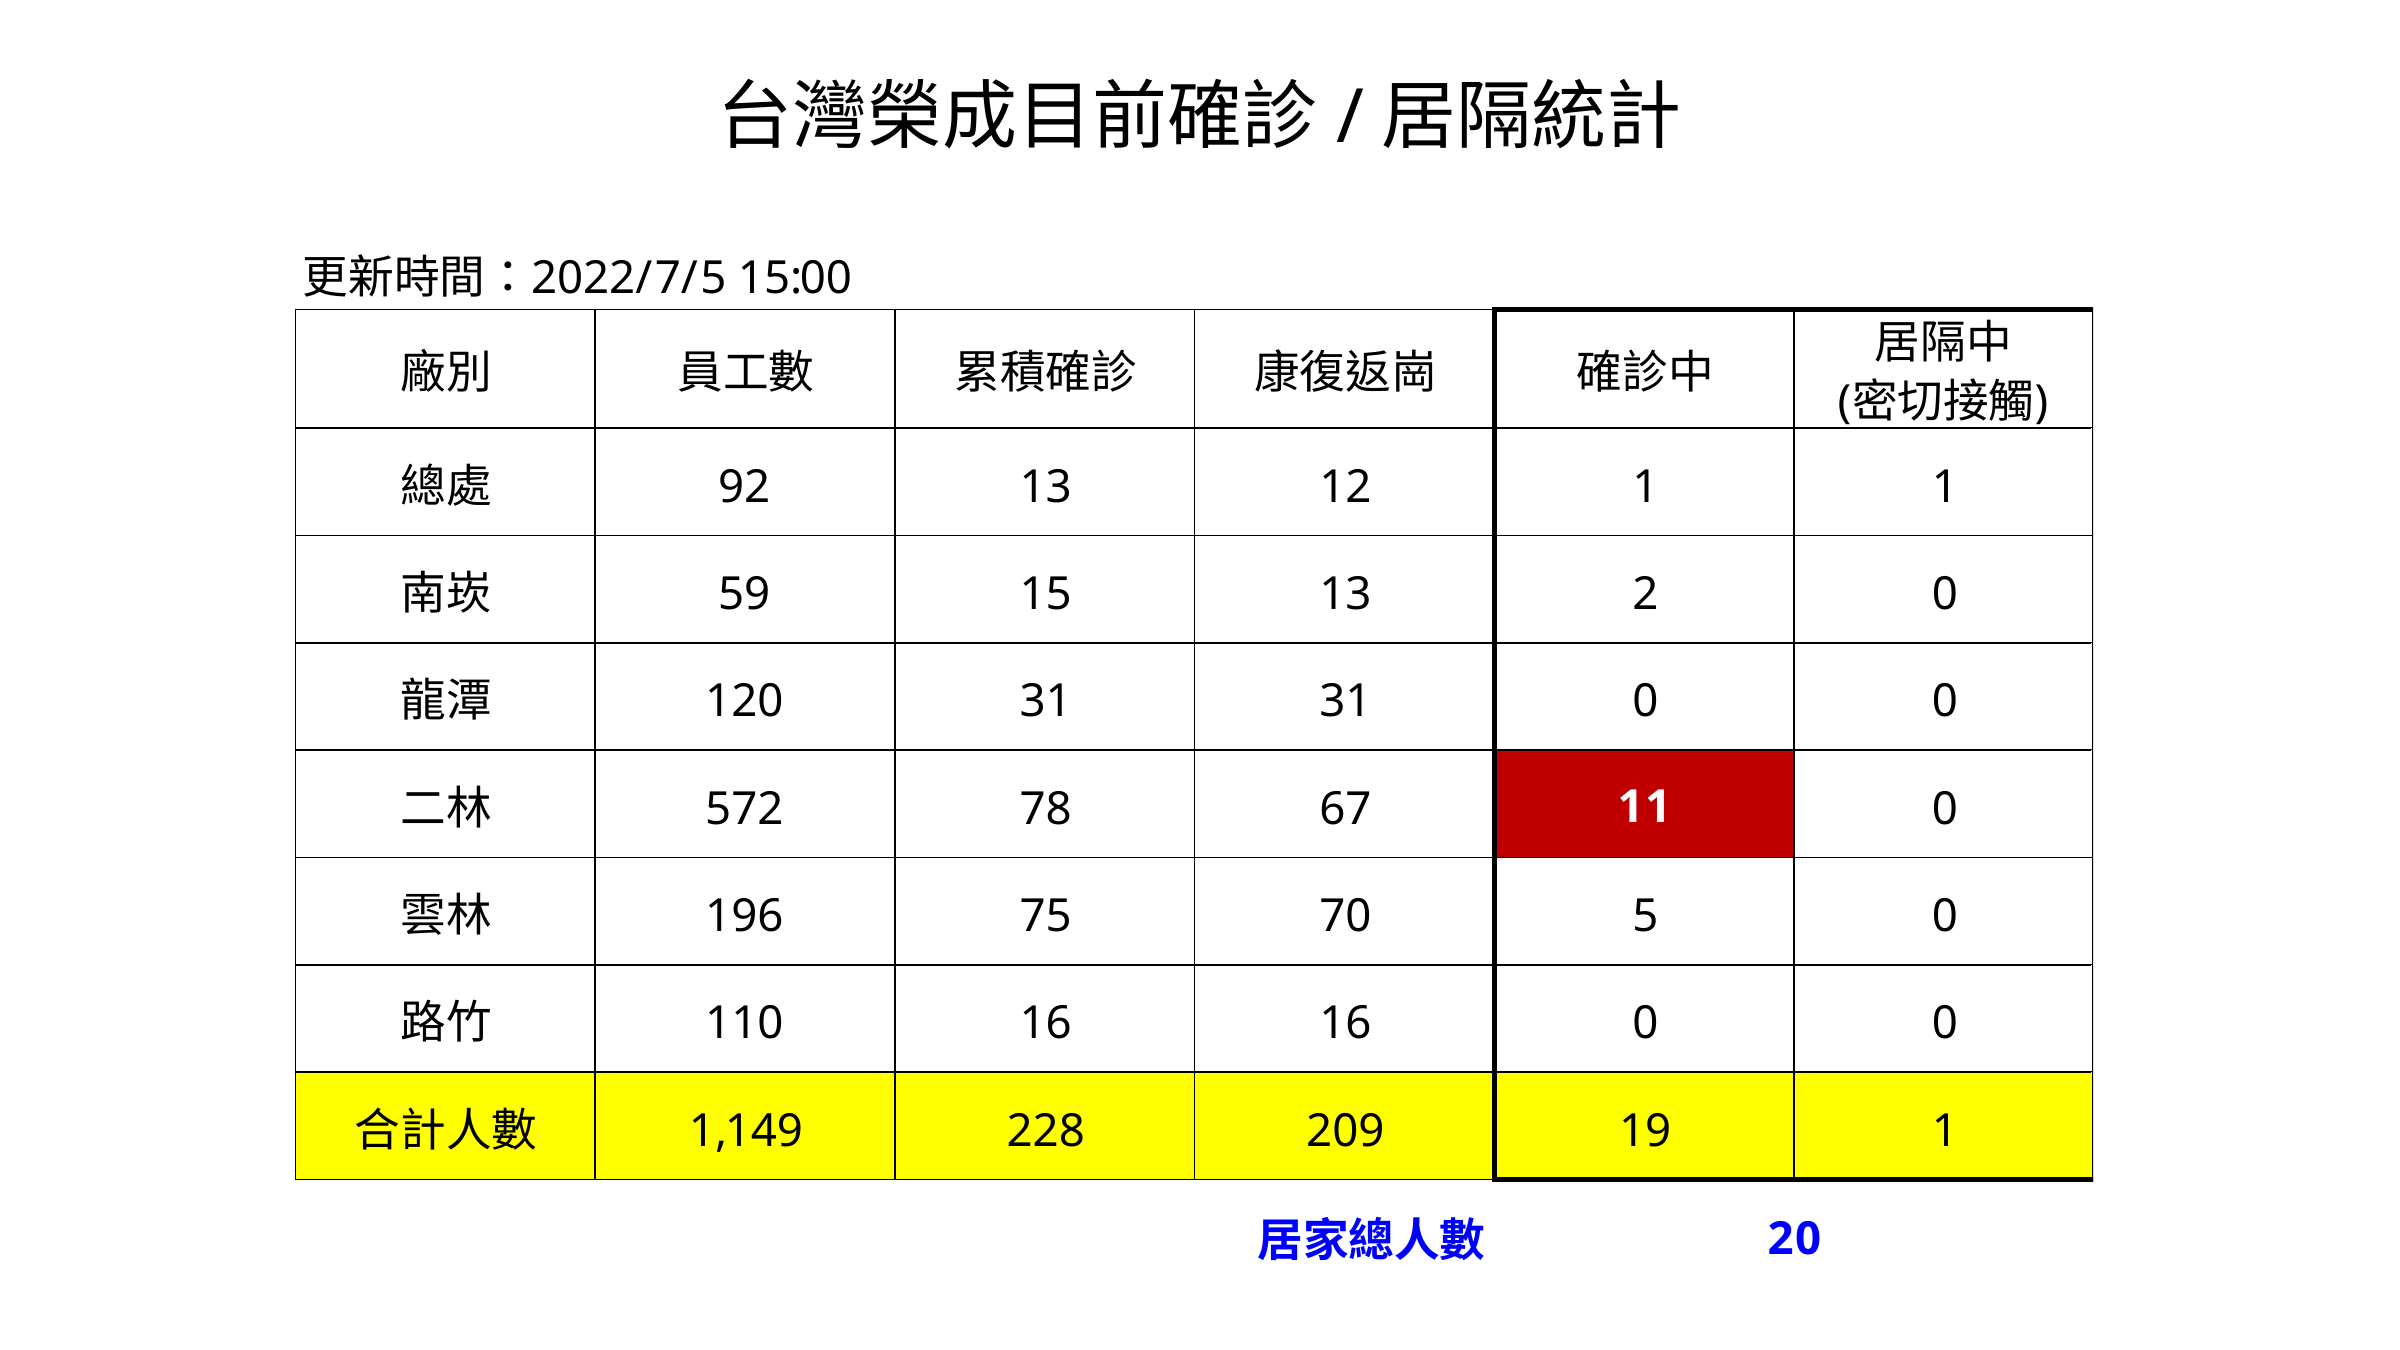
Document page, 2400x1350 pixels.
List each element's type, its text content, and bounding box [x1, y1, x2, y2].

picture [294, 188, 2096, 1323]
text_box 台灣榮成目前確診/居隔統計 [703, 59, 1697, 165]
